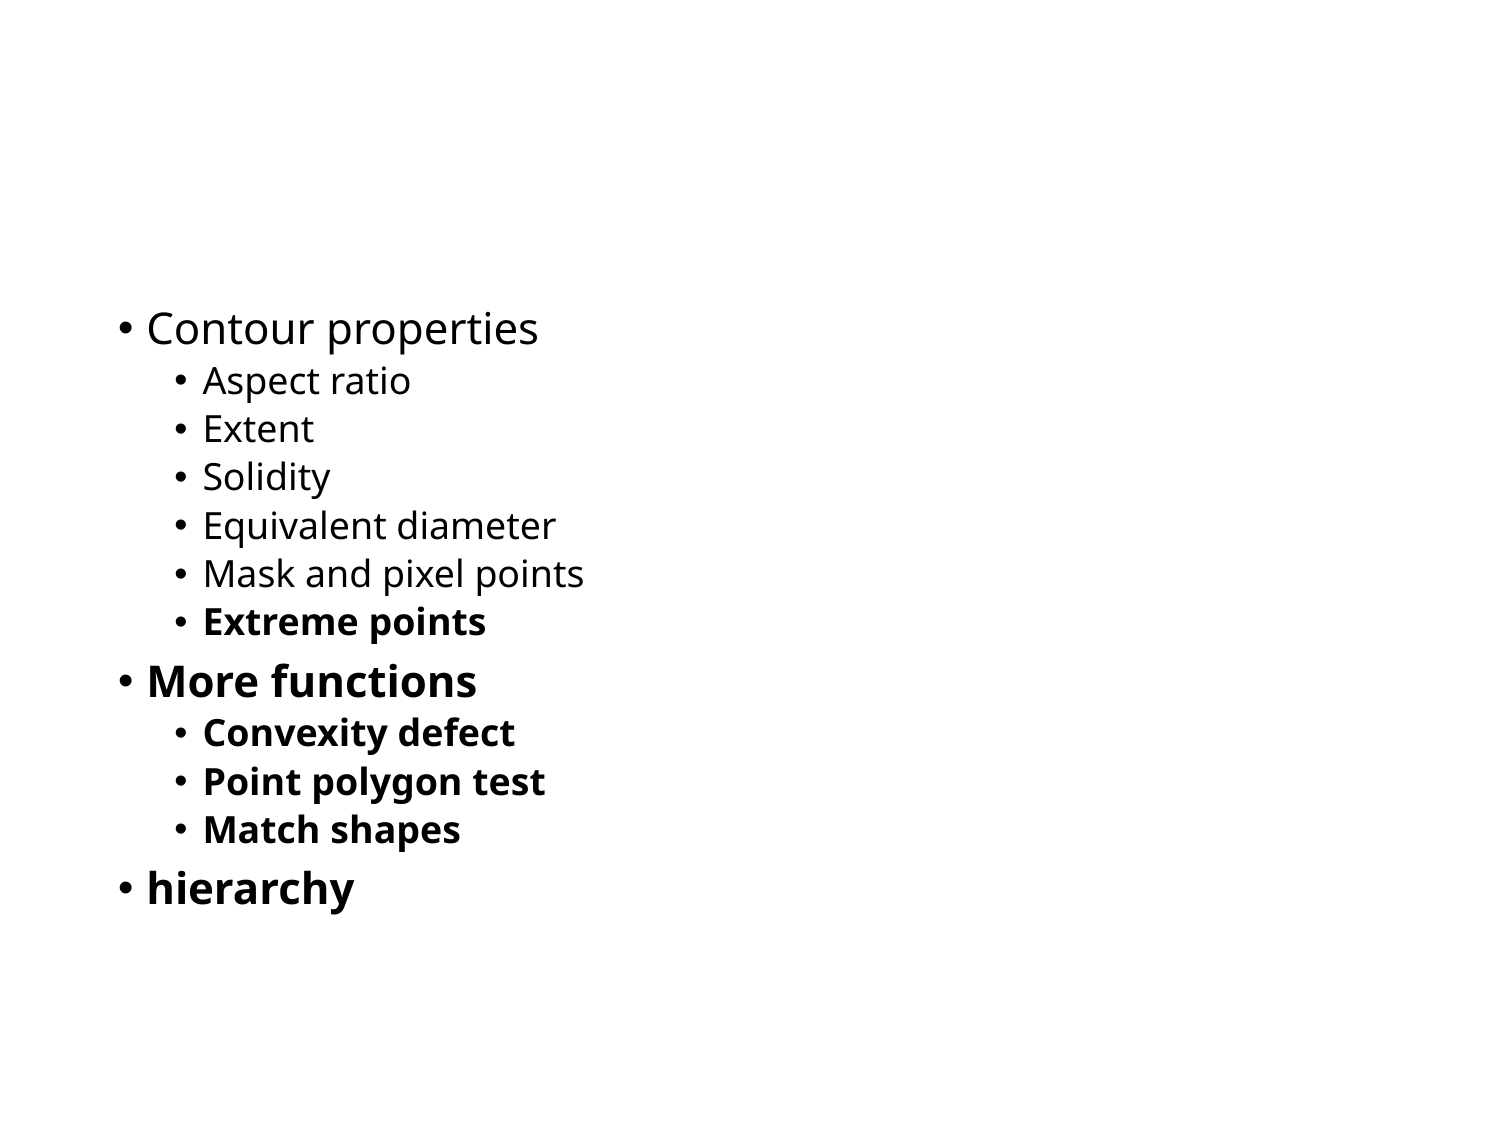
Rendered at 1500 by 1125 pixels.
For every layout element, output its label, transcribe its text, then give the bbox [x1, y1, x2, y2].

list Contour properties Aspect ratio Extent Solidity Equivalent diameter Mask and pixel points Extreme points More functions Convexity defect Point polygon test Match shapes hierarchy [103, 299, 1397, 1014]
